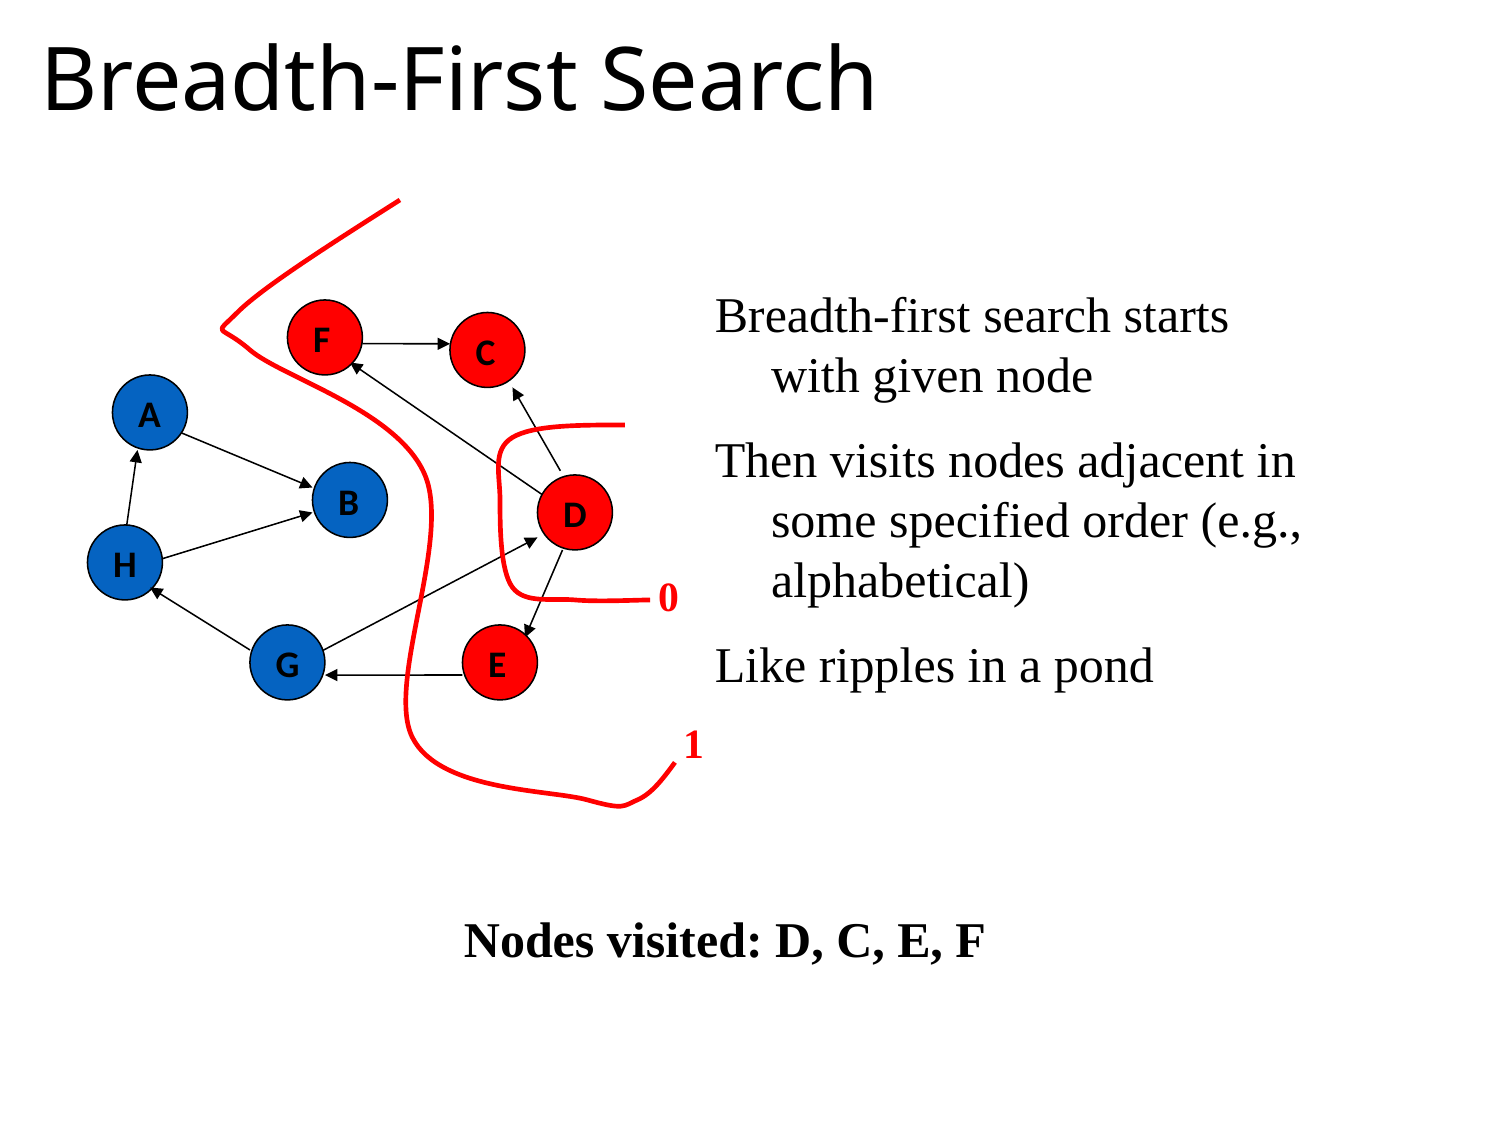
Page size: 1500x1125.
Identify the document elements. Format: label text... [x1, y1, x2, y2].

text_box A [112, 374, 188, 450]
text_box [182, 432, 313, 489]
text_box [163, 510, 313, 559]
text_box Breadth-first search starts with given node Then visits nodes adjacent in some specified order (e.g., alphabetical) Like ripples in a pond [699, 274, 1325, 700]
text_box G [249, 624, 325, 700]
text_box Nodes visited: D, C, E, F [249, 899, 1200, 975]
text_box [222, 199, 666, 807]
text_box 0 [637, 562, 700, 628]
text_box 1 [662, 709, 725, 775]
text_box H [87, 524, 163, 600]
title Breadth-First Search [25, 26, 1469, 138]
text_box [512, 387, 537, 429]
text_box [498, 424, 645, 601]
text_box [150, 587, 251, 651]
text_box B [312, 462, 388, 538]
text_box [324, 668, 407, 682]
text_box [87, 403, 175, 488]
text_box C [461, 312, 525, 388]
